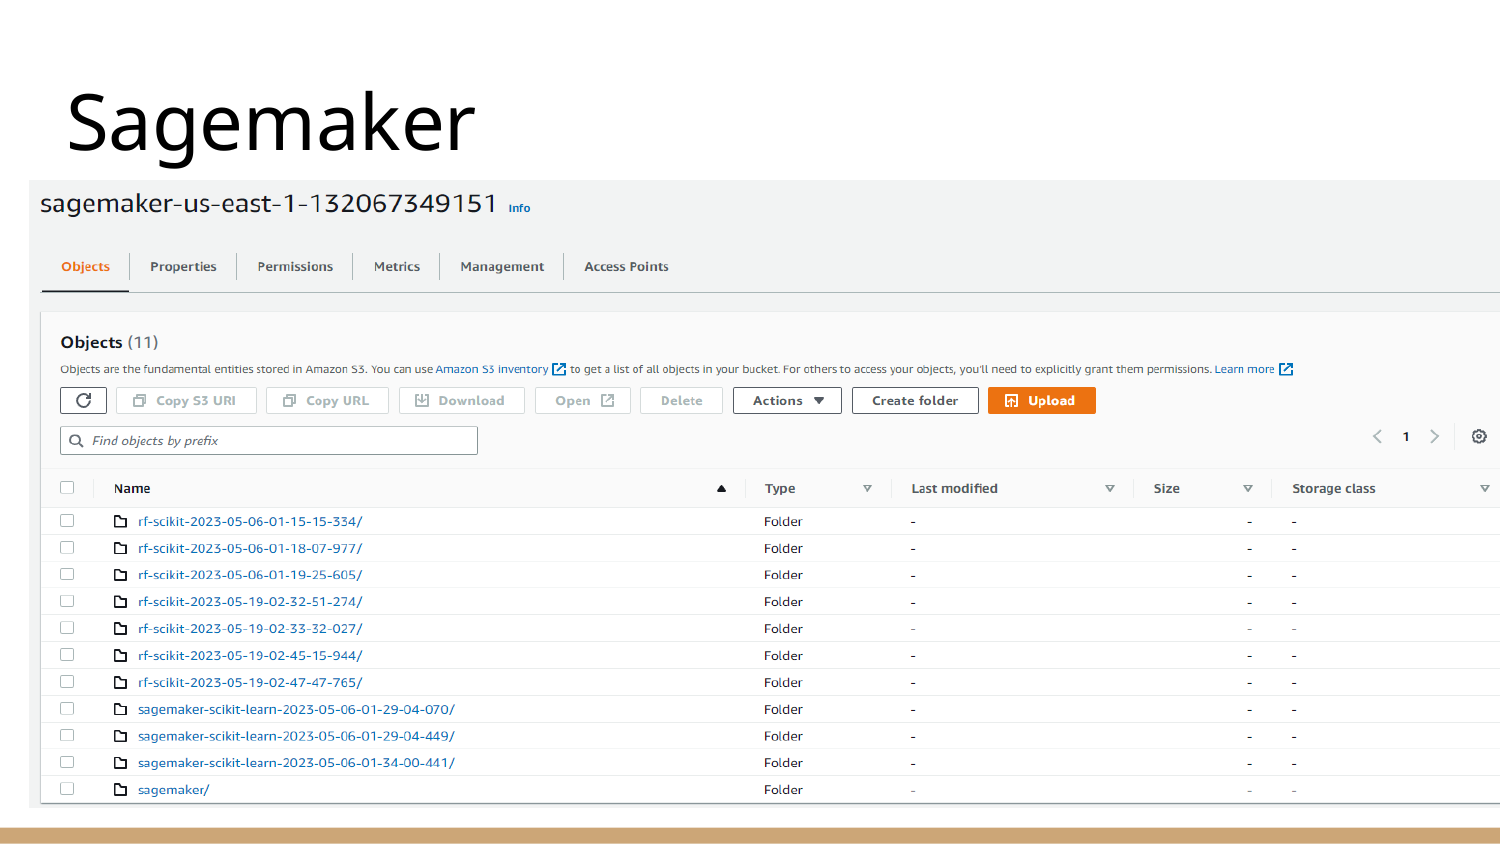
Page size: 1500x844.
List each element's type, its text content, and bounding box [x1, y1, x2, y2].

title Sagemaker [51, 51, 1449, 178]
picture [28, 180, 1500, 808]
